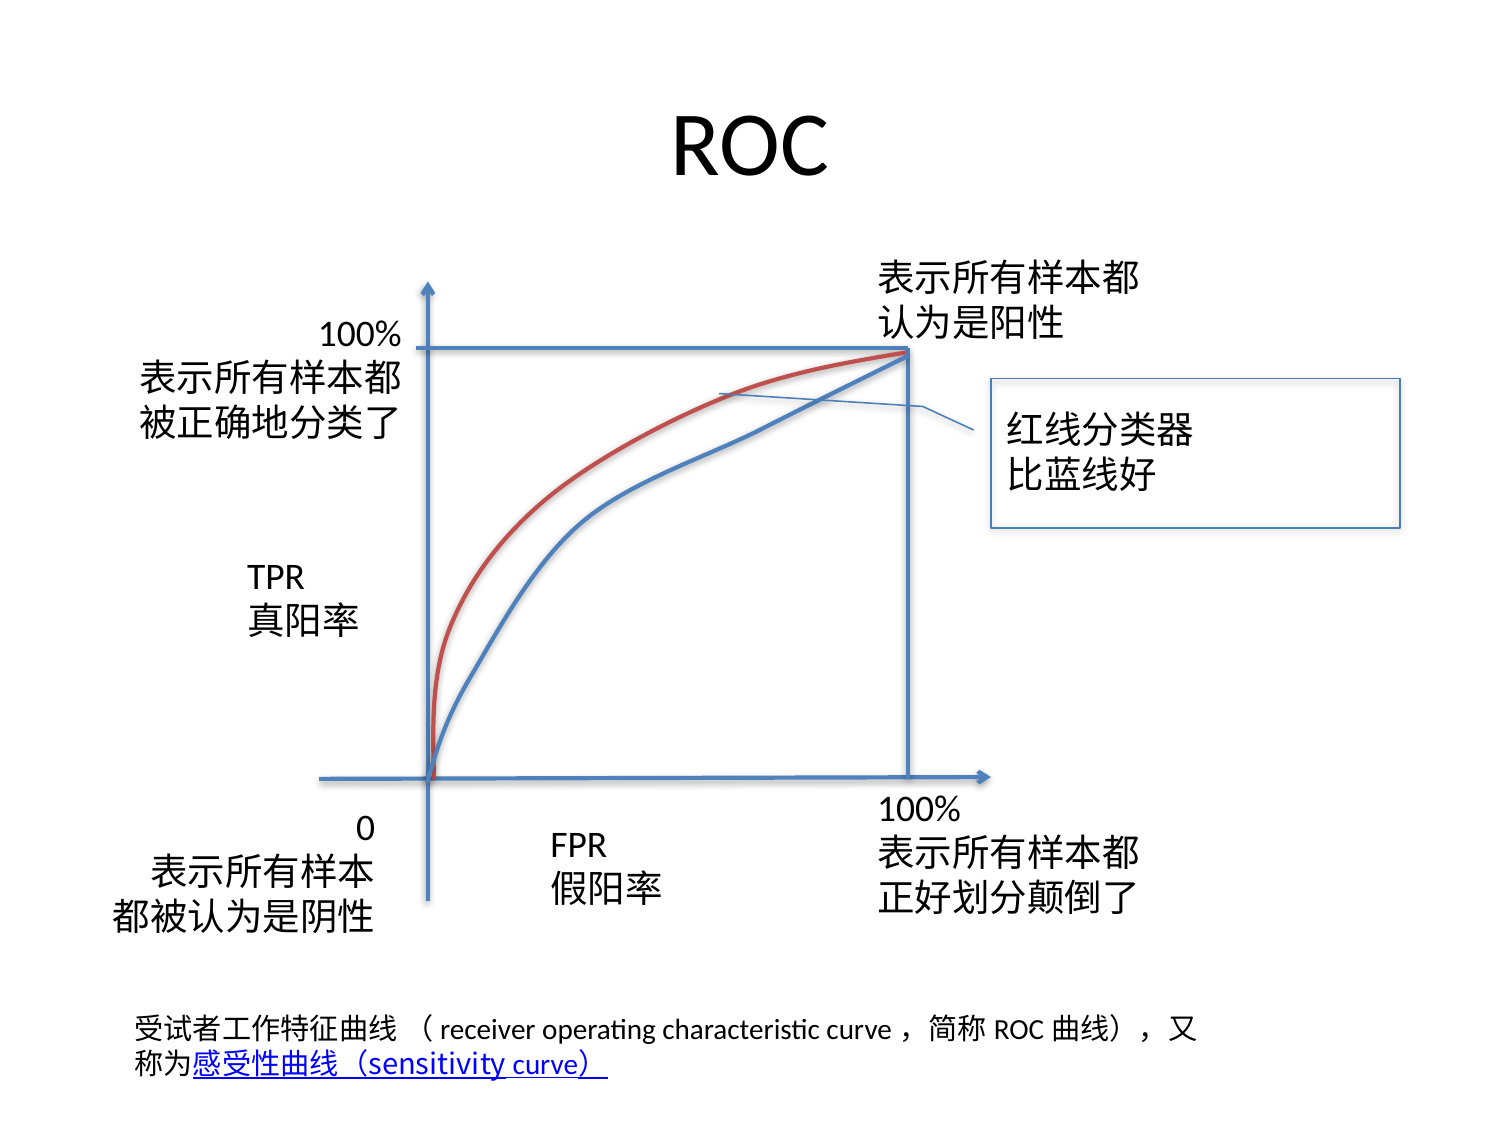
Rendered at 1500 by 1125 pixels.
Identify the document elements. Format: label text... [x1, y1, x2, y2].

text_box [432, 407, 848, 775]
text_box 受试者工作特征曲线 （receiver operating characteristic curve，简称ROC曲线），又称为感受性曲线（sensitivity curve） [119, 1003, 1229, 1096]
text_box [318, 776, 423, 780]
text_box TPR 真阳率 [232, 544, 375, 650]
text_box 红线分类器 比蓝线好 [992, 398, 1210, 504]
text_box 100% 表示所有样本都 正好划分颠倒了 [862, 776, 1155, 927]
text_box 0 表示所有样本 都被认为是阴性 [97, 795, 390, 946]
title ROC [75, 45, 1425, 233]
text_box [818, 356, 904, 401]
text_box 表示所有样本都 认为是阳性 [862, 246, 1155, 352]
text_box FPR 假阳率 [535, 812, 678, 918]
text_box [719, 392, 904, 407]
text_box [729, 355, 895, 398]
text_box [912, 776, 992, 780]
text_box [432, 397, 792, 739]
text_box 100% 表示所有样本都 被正确地分类了 [96, 301, 417, 452]
text_box [913, 405, 974, 431]
text_box [990, 378, 1401, 529]
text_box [432, 776, 905, 780]
